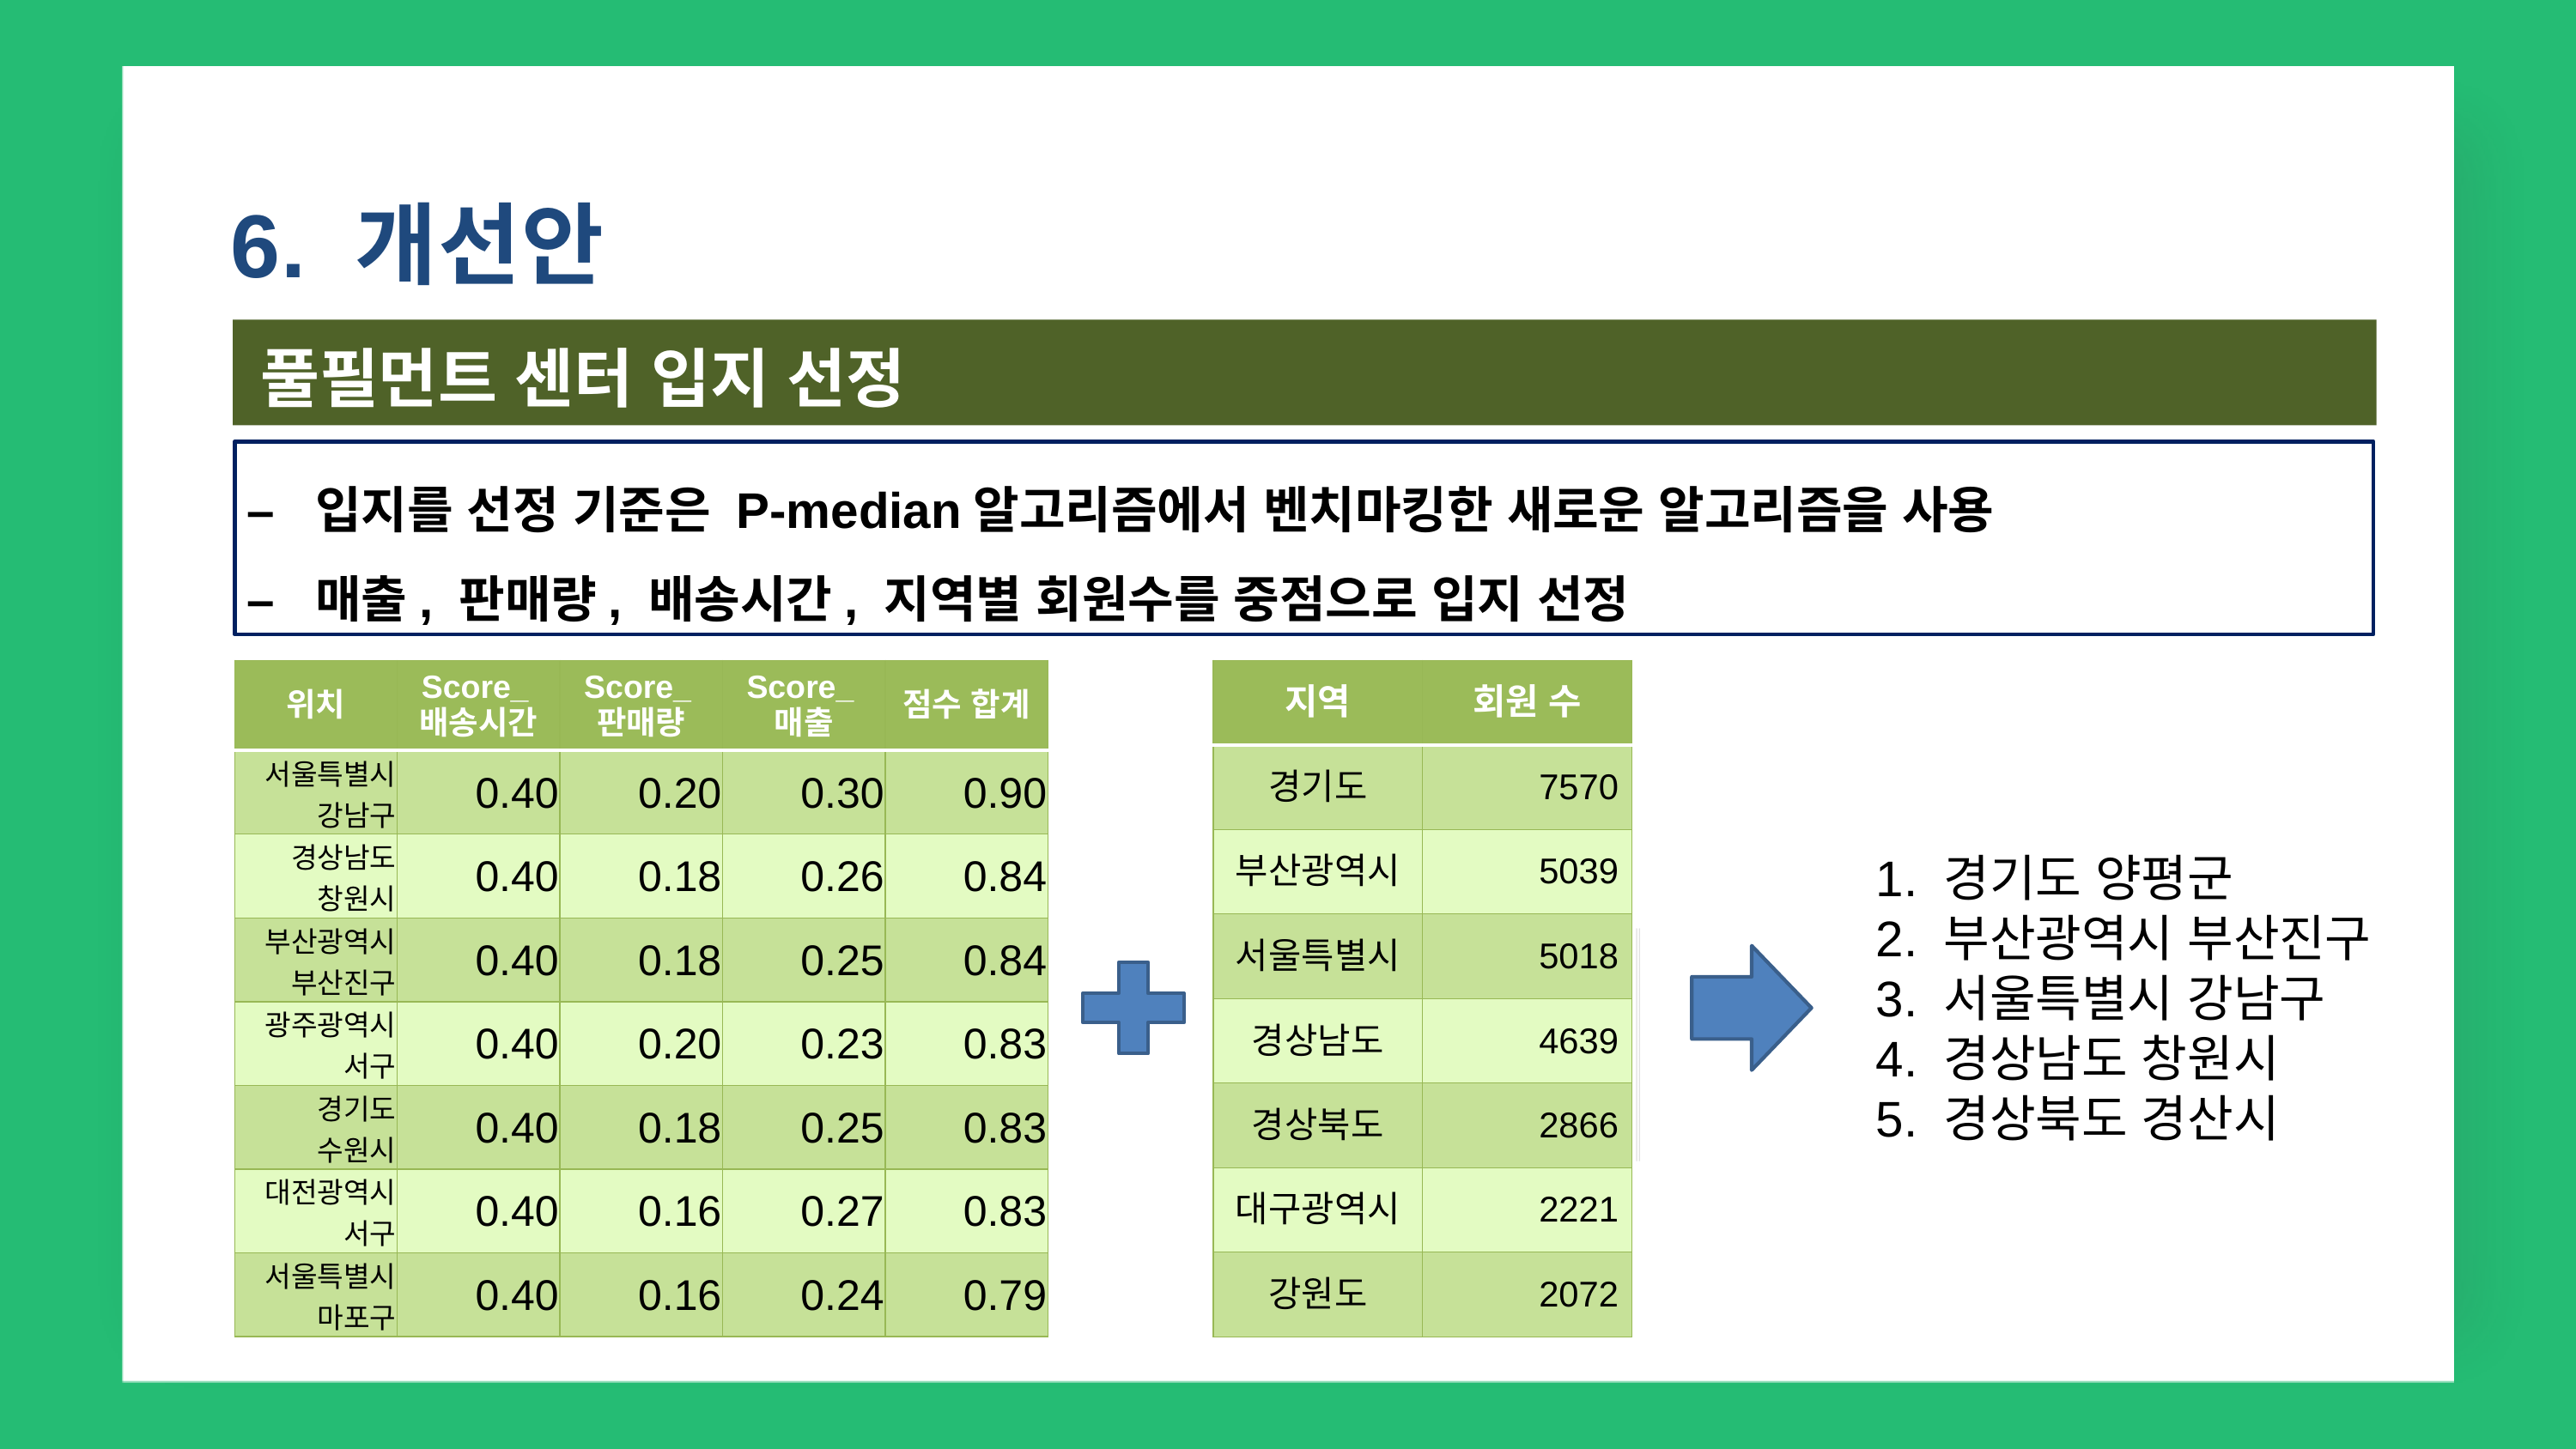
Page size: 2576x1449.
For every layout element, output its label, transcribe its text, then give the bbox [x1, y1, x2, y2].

table_cell 경기도 수원시 [235, 1086, 397, 1168]
table_cell 부산광역시 [1214, 830, 1422, 913]
table_cell 대구광역시 [1214, 1168, 1422, 1252]
text_box 6. 개선안 [217, 181, 1326, 302]
table_cell 0.83 [886, 1003, 1048, 1085]
table_cell 0.27 [723, 1170, 884, 1252]
table_cell 0.18 [561, 1086, 722, 1168]
table_cell 대전광역시 서구 [235, 1170, 397, 1252]
table_cell 0.40 [398, 1170, 559, 1252]
table_cell 0.25 [723, 1086, 884, 1168]
table_cell 0.40 [398, 1253, 559, 1336]
text_box 1. 경기도 양평군 2. 부산광역시 부산진구 3. 서울특별시 강남구 4. 경상남도 창원시 5. 경상북도 경산시 [1862, 840, 2413, 1154]
table_cell 0.16 [561, 1170, 722, 1252]
table_cell 광주광역시 서구 [235, 1003, 397, 1085]
table_cell 0.18 [561, 834, 722, 918]
table_cell 0.20 [561, 1003, 722, 1085]
text_box – 입지를 선정 기준은 P-median알고리즘에서 벤치마킹한 새로운 알고리즘을 사용 – 매출, 판매량, 배송시간, 지역별 회원수를 중점으로 입지 선정 [234, 441, 2374, 634]
text_box 풀필먼트 센터 입지 선정 [247, 331, 997, 422]
table_header Score_판매량 [561, 661, 722, 749]
table_cell 0.26 [723, 834, 884, 918]
table_cell 0.83 [886, 1086, 1048, 1168]
table_cell 0.40 [398, 919, 559, 1001]
table_cell 0.16 [561, 1253, 722, 1336]
table_cell 0.84 [886, 919, 1048, 1001]
table_cell 0.40 [398, 752, 559, 834]
table_cell 0.40 [398, 834, 559, 918]
table_cell 5039 [1423, 830, 1631, 913]
picture [0, 0, 2576, 1449]
table_cell 0.79 [886, 1253, 1048, 1336]
table_cell 0.30 [723, 752, 884, 834]
table_cell 경상남도 [1214, 999, 1422, 1082]
table_cell 0.90 [886, 752, 1048, 834]
table_cell 5018 [1423, 914, 1631, 998]
table_cell 서울특별시 강남구 [235, 752, 397, 834]
text_box [1081, 961, 1186, 1055]
table_header 위치 [235, 661, 397, 749]
table_cell 경상북도 [1214, 1083, 1422, 1167]
table_cell 2072 [1423, 1252, 1631, 1337]
table_cell 0.40 [398, 1003, 559, 1085]
table_cell 서울특별시 [1214, 914, 1422, 998]
table_cell 4639 [1423, 999, 1631, 1082]
table_cell 0.24 [723, 1253, 884, 1336]
table_cell 서울특별시 마포구 [235, 1253, 397, 1336]
table_cell 0.83 [886, 1170, 1048, 1252]
table_cell 부산광역시 부산진구 [235, 919, 397, 1001]
table_cell 2866 [1423, 1083, 1631, 1167]
table_cell 강원도 [1214, 1252, 1422, 1337]
table_header Score_배송시간 [398, 661, 559, 749]
table_header 점수 합계 [886, 661, 1048, 749]
table_cell 0.20 [561, 752, 722, 834]
table_cell 7570 [1423, 747, 1631, 829]
table_cell 0.18 [561, 919, 722, 1001]
table_cell 0.23 [723, 1003, 884, 1085]
table_cell 0.40 [398, 1086, 559, 1168]
table_header 회원 수 [1423, 661, 1631, 743]
table_cell 경상남도 창원시 [235, 834, 397, 918]
table_header 지역 [1214, 661, 1422, 743]
text_box [1690, 943, 1814, 1072]
table_cell 0.84 [886, 834, 1048, 918]
text_box [231, 318, 2379, 427]
table_cell 경기도 [1214, 747, 1422, 829]
table_cell 0.25 [723, 919, 884, 1001]
table_header Score_매출 [723, 661, 884, 749]
table_cell 2221 [1423, 1168, 1631, 1252]
